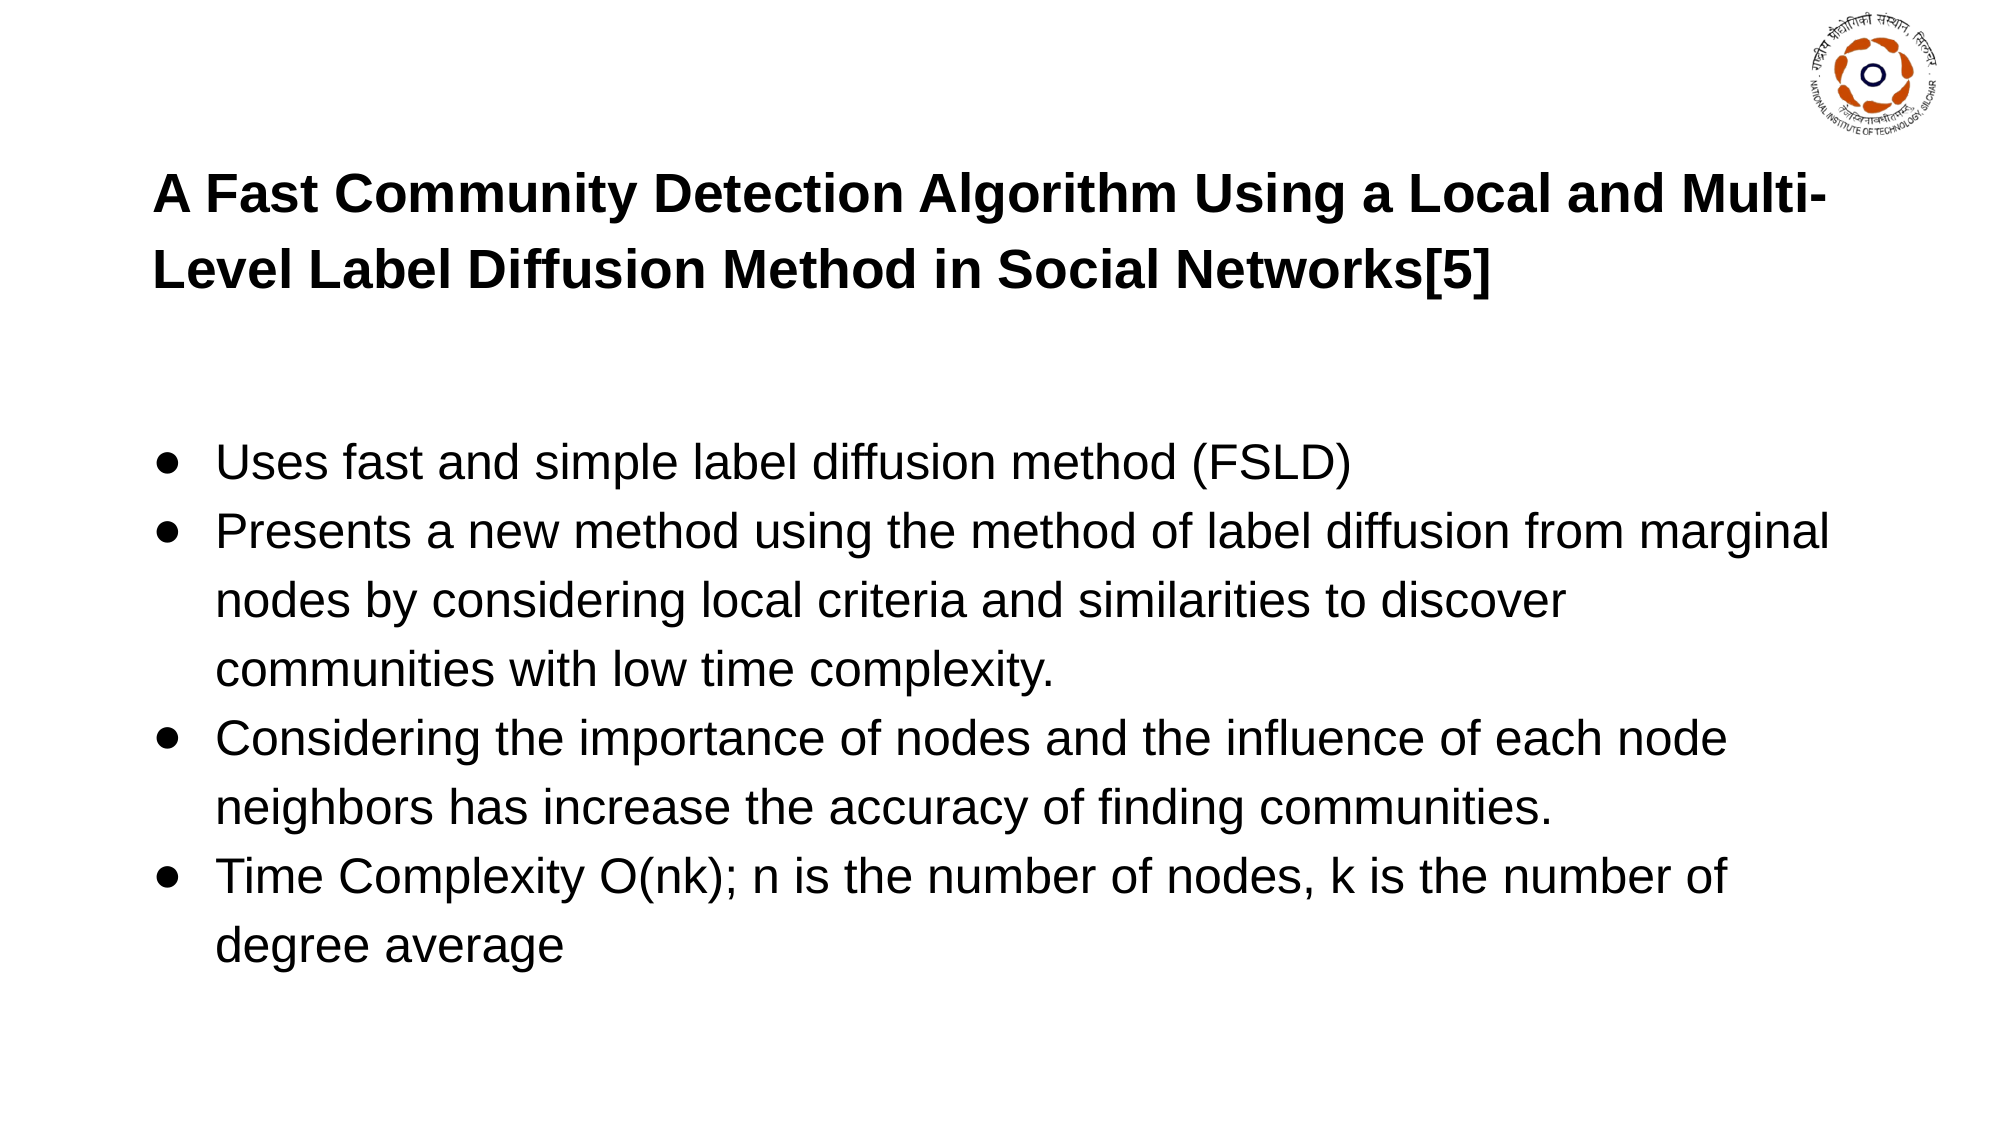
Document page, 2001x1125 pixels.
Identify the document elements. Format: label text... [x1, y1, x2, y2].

title A Fast Community Detection Algorithm Using a Local and Multi-Level Label Diffusion Method in Social Networks[5] [137, 115, 1863, 333]
picture [1799, 0, 1949, 148]
list Uses fast and simple label diffusion method (FSLD) Presents a new method using the method of label diffusion from marginal nodes by considering local criteria and similarities to discover communities with low time complexity. Considering the importance of nodes and the influence of each node neighbors has increase the accuracy of finding communities. Time Complexity O(nk); n is the number of nodes, k is the number of degree average [125, 332, 1850, 1047]
